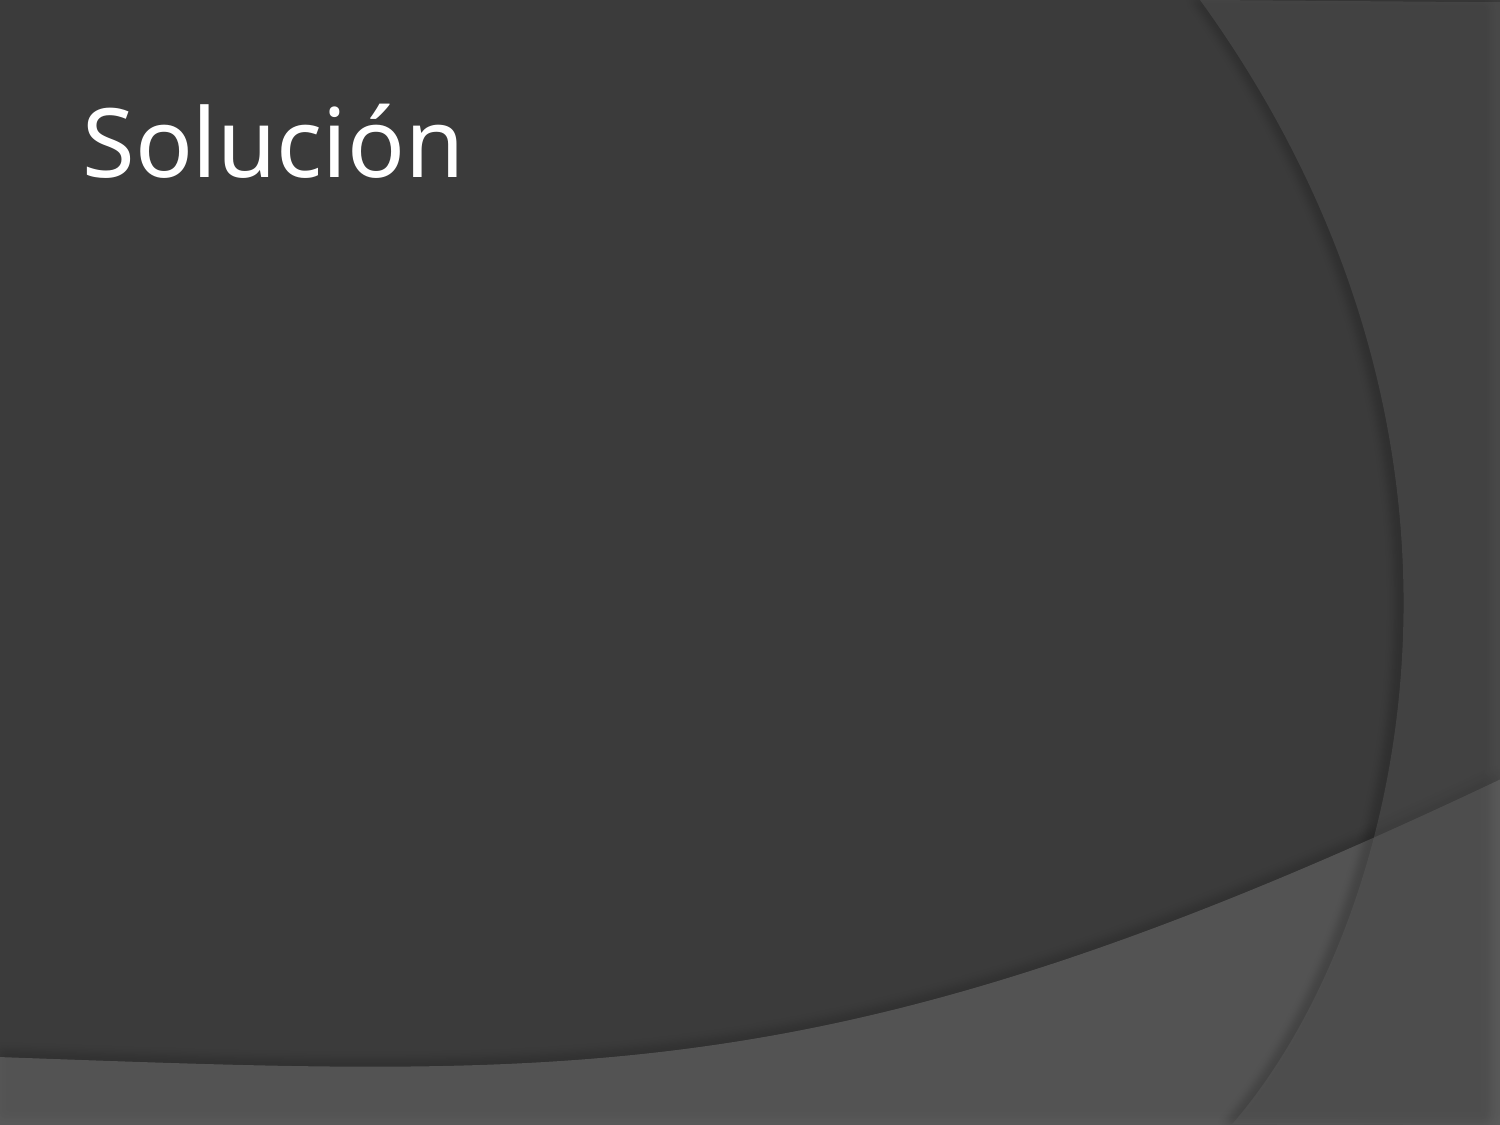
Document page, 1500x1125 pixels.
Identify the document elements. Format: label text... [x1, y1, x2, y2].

title Solución [75, 45, 1300, 233]
